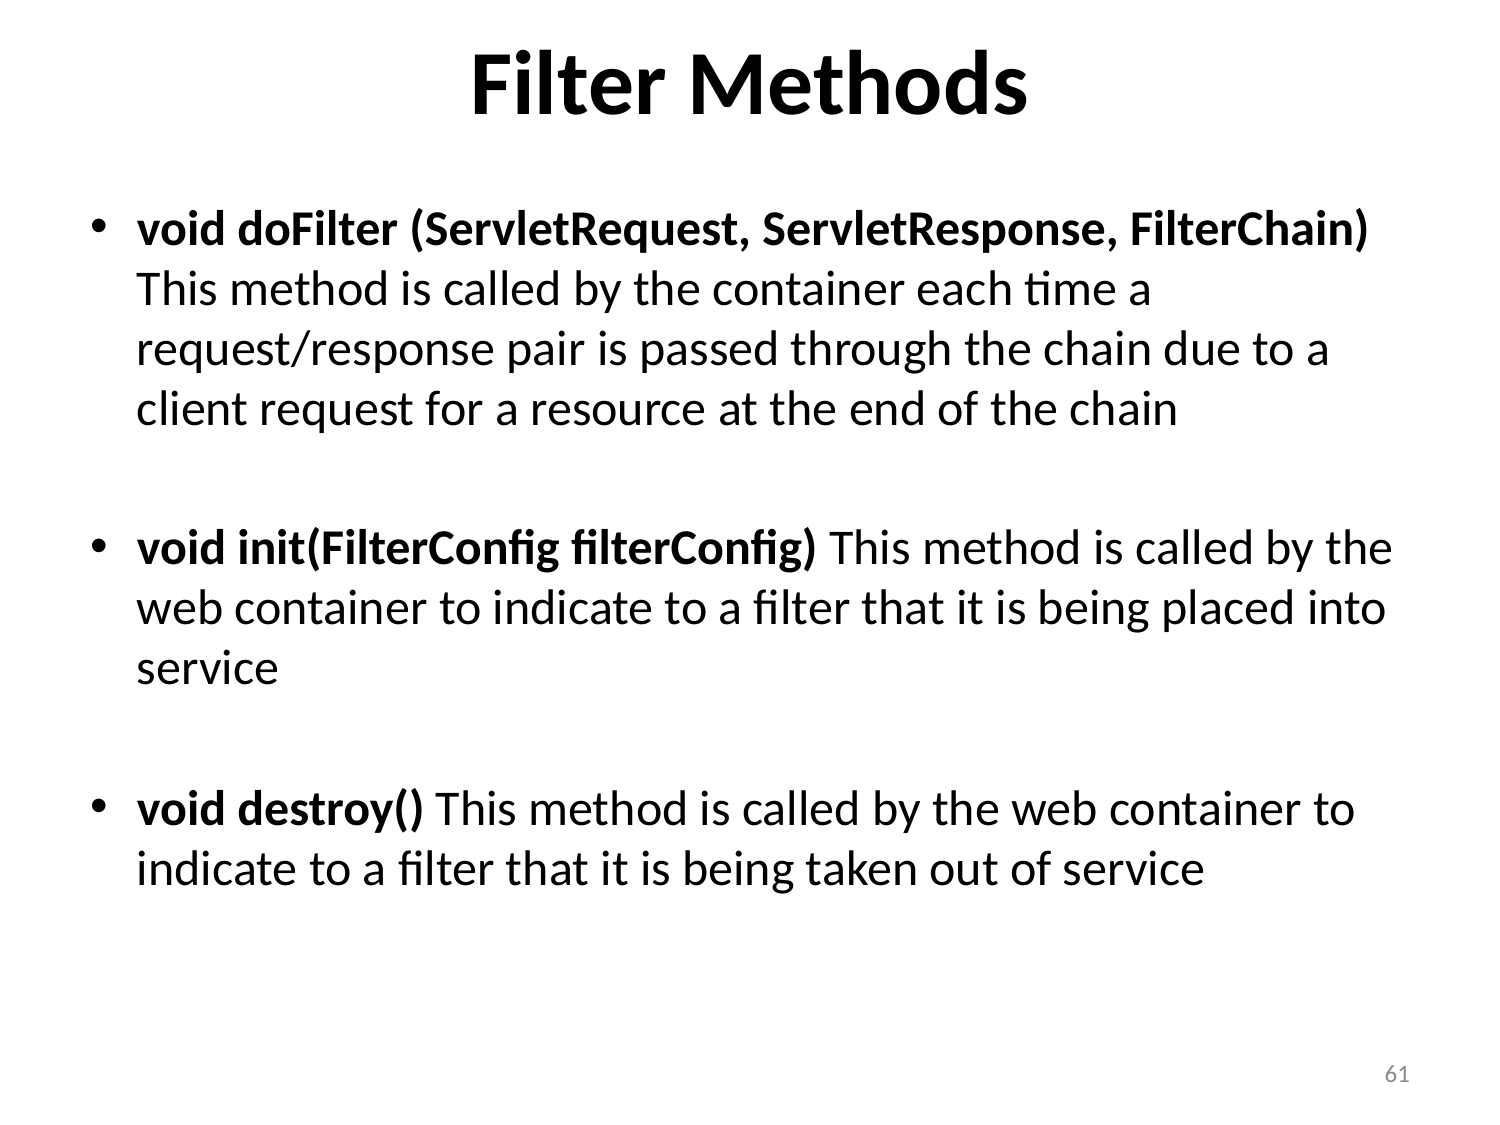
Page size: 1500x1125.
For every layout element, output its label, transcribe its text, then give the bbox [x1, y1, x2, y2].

slide_number 61 [1074, 1042, 1425, 1103]
list void doFilter (ServletRequest, ServletResponse, FilterChain) This method is called by the container each time a request/response pair is passed through the chain due to a client request for a resource at the end of the chain void init(FilterConfig filterConfig) This method is called by the web container to indicate to a filter that it is being placed into service void destroy() This method is called by the web container to indicate to a filter that it is being taken out of service [75, 187, 1425, 930]
title Filter Methods [75, 12, 1425, 143]
